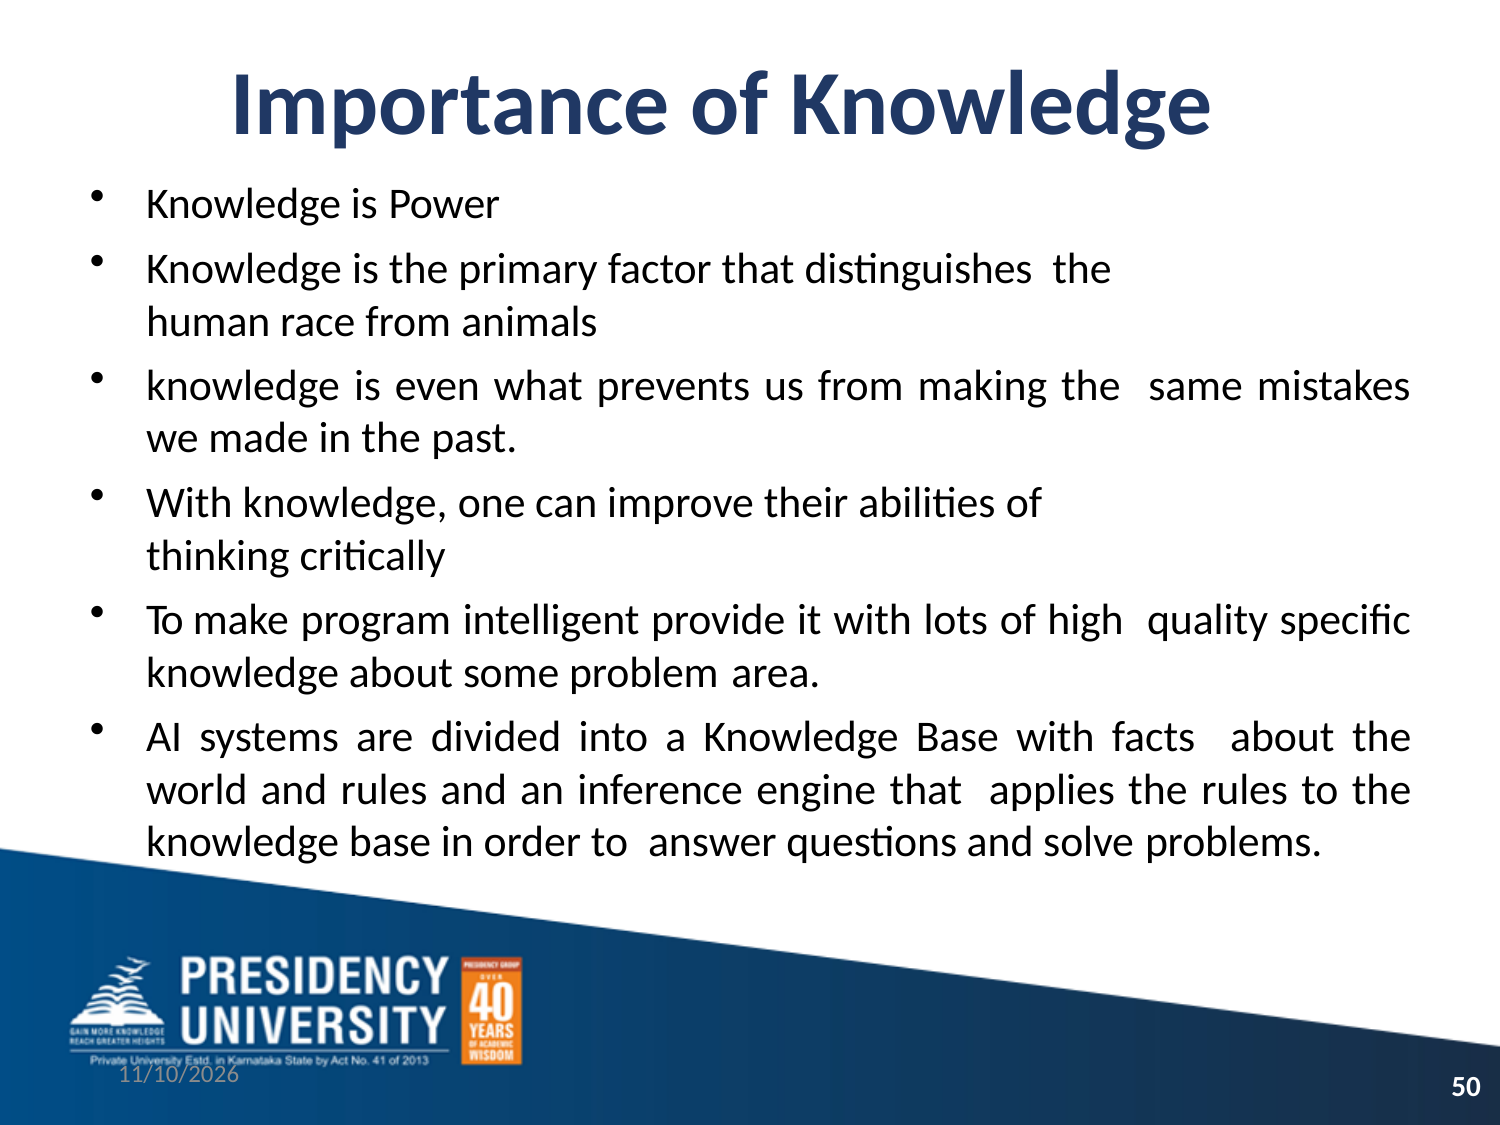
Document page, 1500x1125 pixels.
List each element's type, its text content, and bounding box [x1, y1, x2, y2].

title Importance of Knowledge [227, 1, 1273, 161]
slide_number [103, 1042, 441, 1103]
picture [0, 845, 1500, 1125]
slide_number 50 [1158, 1054, 1496, 1115]
text_box Knowledge is Power Knowledge is the primary factor that distinguishes the human race from animals knowledge is even what prevents us from making the same mistakes we made in the past. With knowledge, one can improve their abilities of thinking critically To make program intelligent provide it with lots of high quality specific knowledge about some problem area. AI systems are divided into a Knowledge Base with facts about the world and rules and an inference engine that applies the rules to the knowledge base in order to answer questions and solve problems. [87, 161, 1413, 866]
